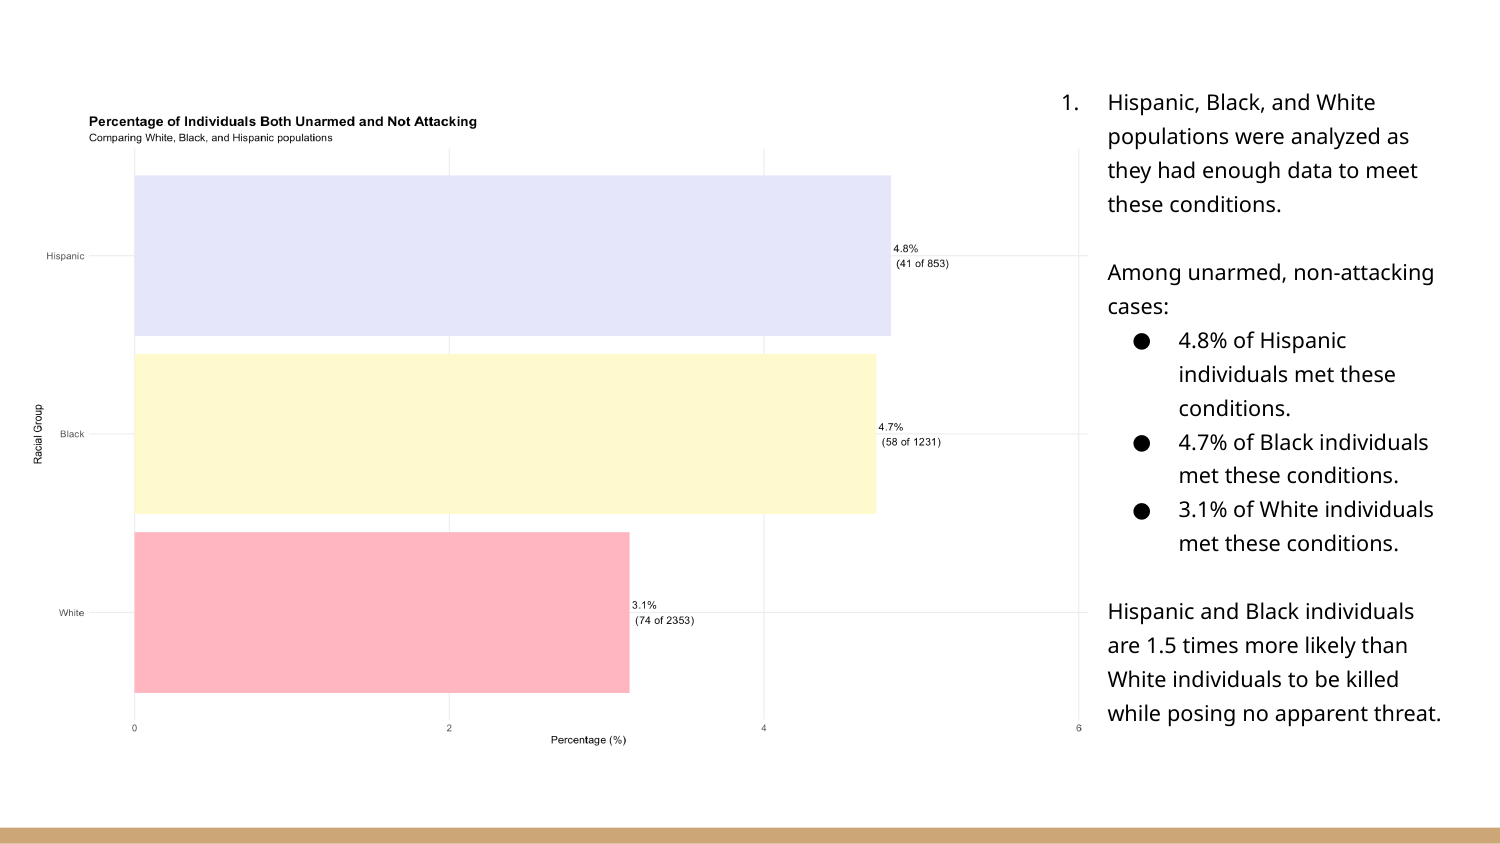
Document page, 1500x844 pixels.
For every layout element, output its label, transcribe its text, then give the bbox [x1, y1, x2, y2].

list Hispanic, Black, and White populations were analyzed as they had enough data to meet these conditions. Among unarmed, non-attacking cases: 4.8% of Hispanic individuals met these conditions. 4.7% of Black individuals met these conditions. 3.1% of White individuals met these conditions. Hispanic and Black individuals are 1.5 times more likely than White individuals to be killed while posing no apparent threat. [1021, 67, 1459, 750]
picture [28, 111, 1094, 751]
